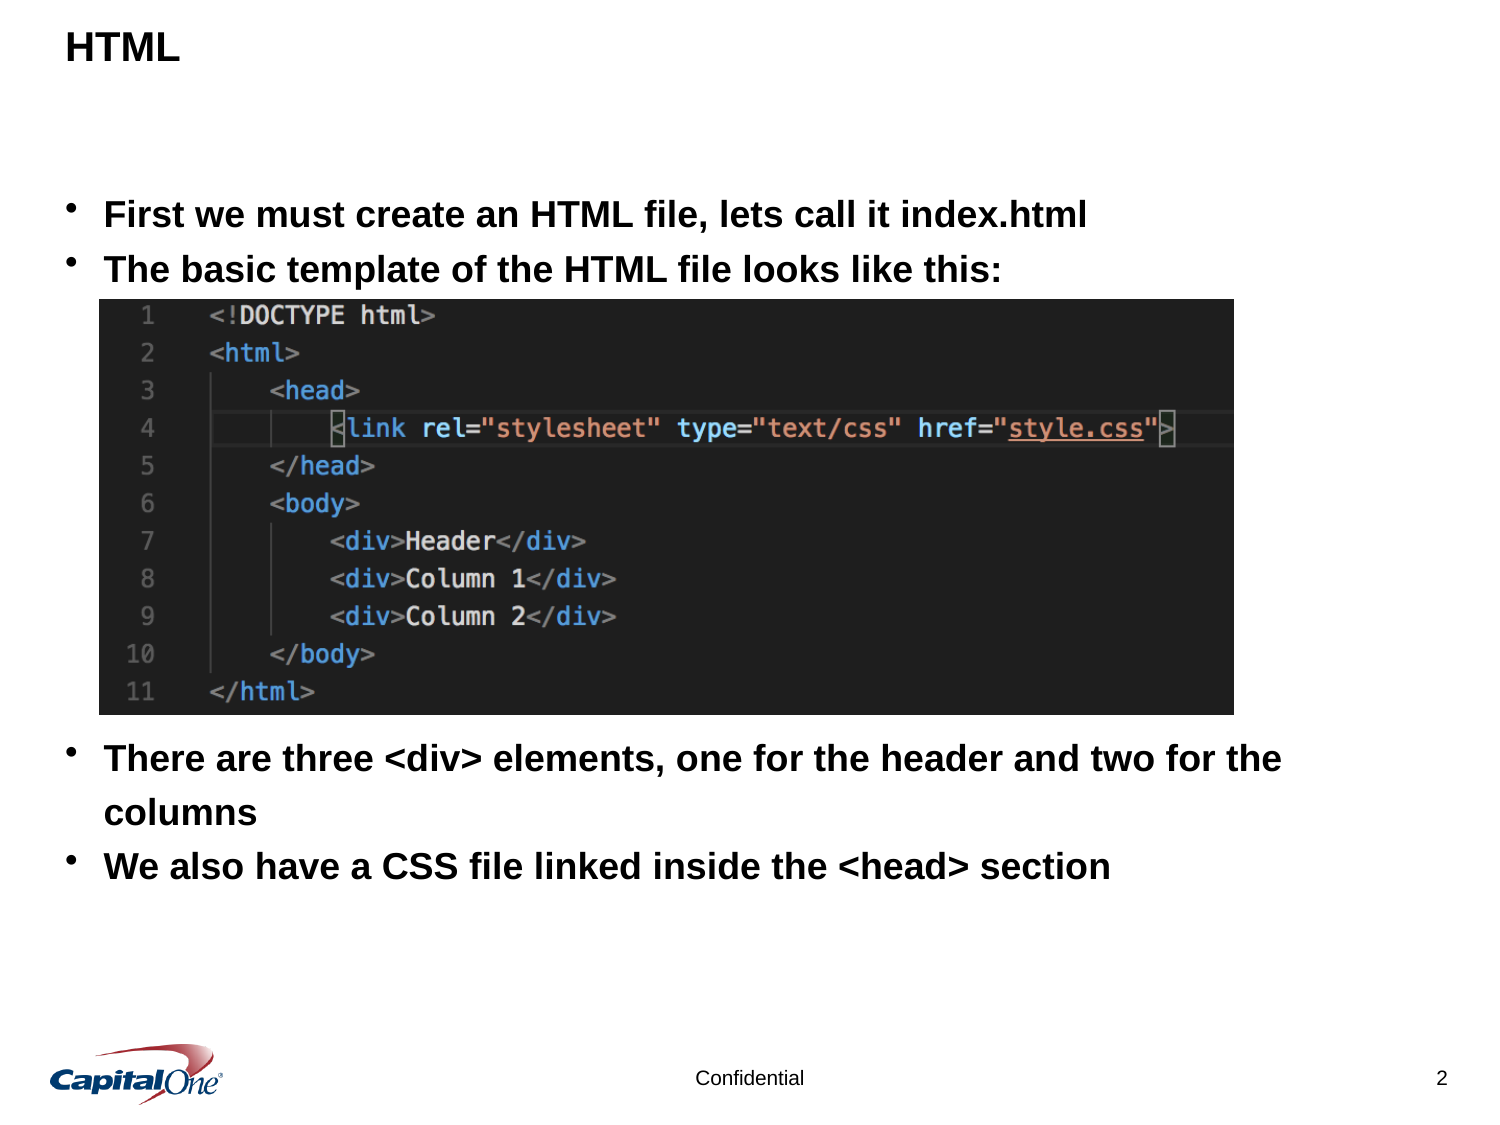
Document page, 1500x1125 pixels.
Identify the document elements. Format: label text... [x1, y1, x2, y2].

list First we must create an HTML file, lets call it index.html The basic template of the HTML file looks like this: There are three <div> elements, one for the header and two for the columns We also have a CSS file linked inside the <head> section [49, 173, 1451, 988]
picture [50, 1044, 223, 1105]
title HTML [49, 12, 1451, 129]
picture [99, 299, 1234, 715]
